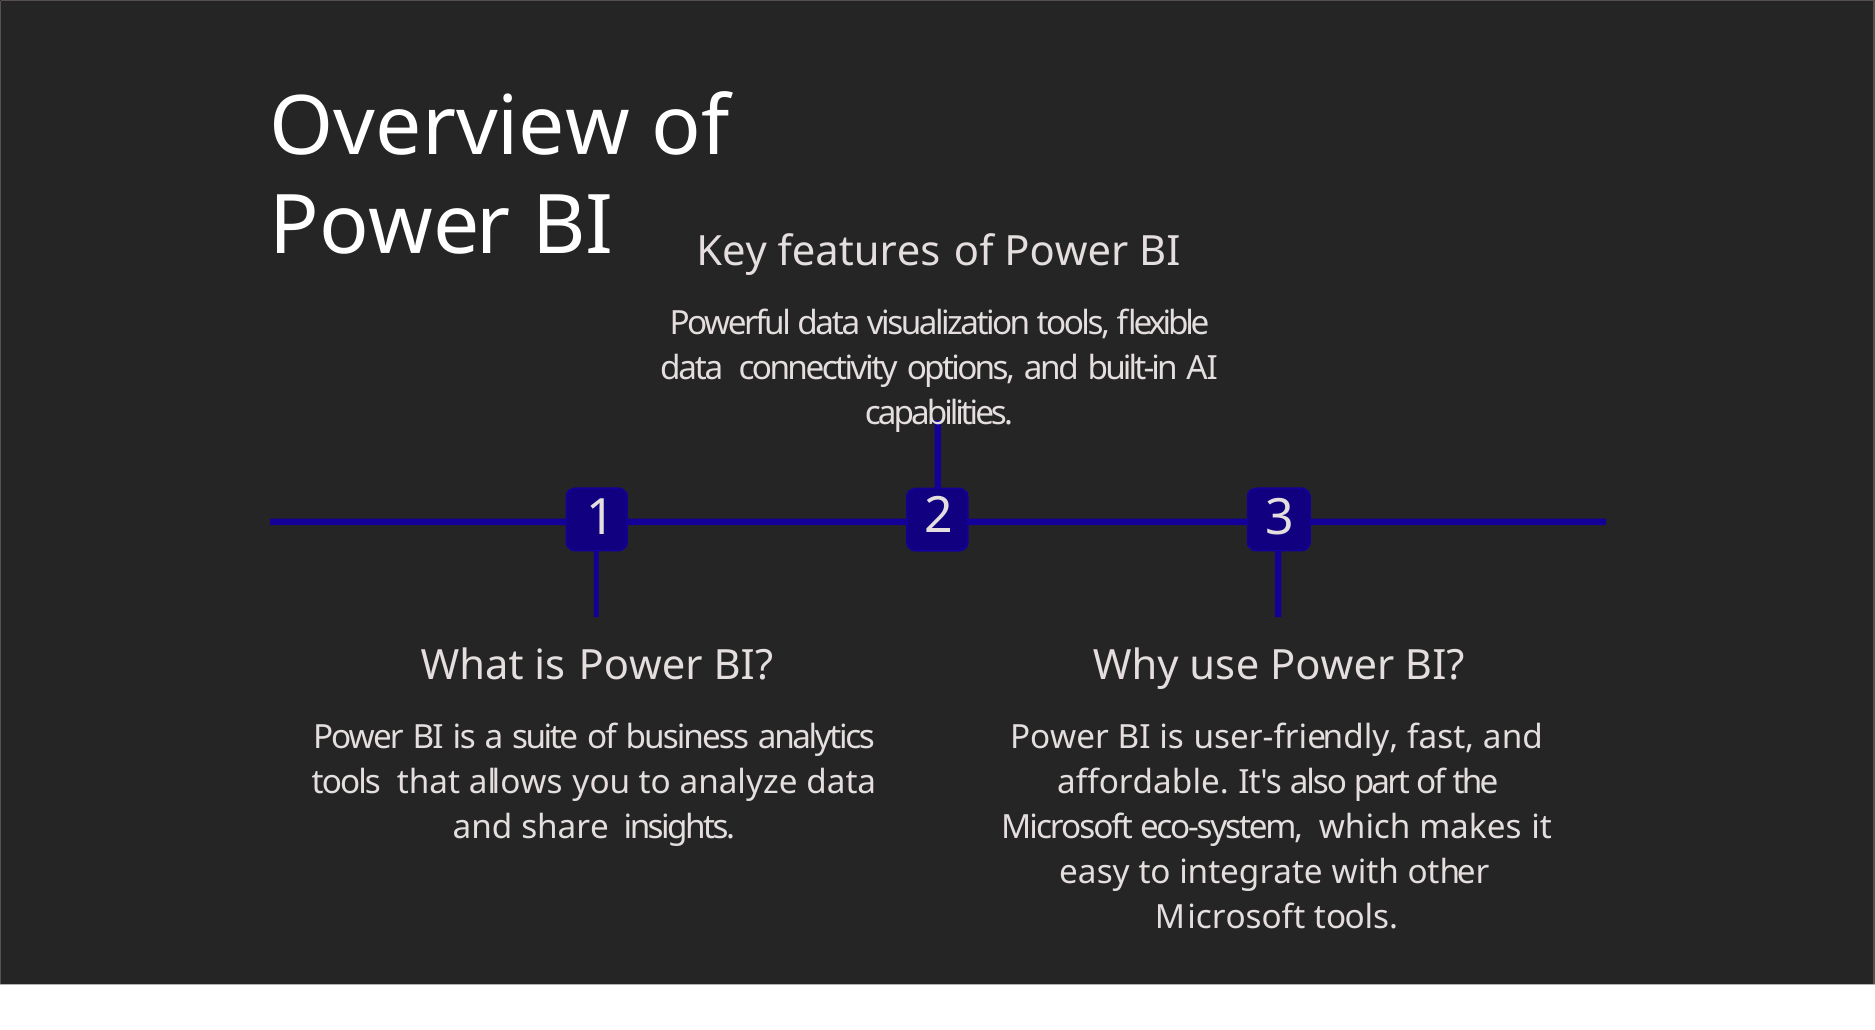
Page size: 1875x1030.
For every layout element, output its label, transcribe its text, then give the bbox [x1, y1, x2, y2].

text_box Key features of Power BI Powerful data visualization tools, flexible data connectivity options, and built-in AI capabilities. [637, 221, 1239, 431]
text_box What is Power BI? Power BI is a suite of business analytics tools that allows you to analyze data and share insights. [307, 636, 879, 845]
text_box Why use Power BI? Power BI is user-friendly, fast, and affordable. It's also part of the Microsoft eco-system, which makes it easy to integrate with other Microsoft tools. [990, 636, 1561, 936]
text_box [269, 487, 1244, 618]
text_box [0, 0, 1875, 985]
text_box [1312, 487, 1607, 618]
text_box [905, 420, 969, 552]
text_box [1246, 487, 1312, 618]
title Overview of Power BI [267, 69, 966, 270]
